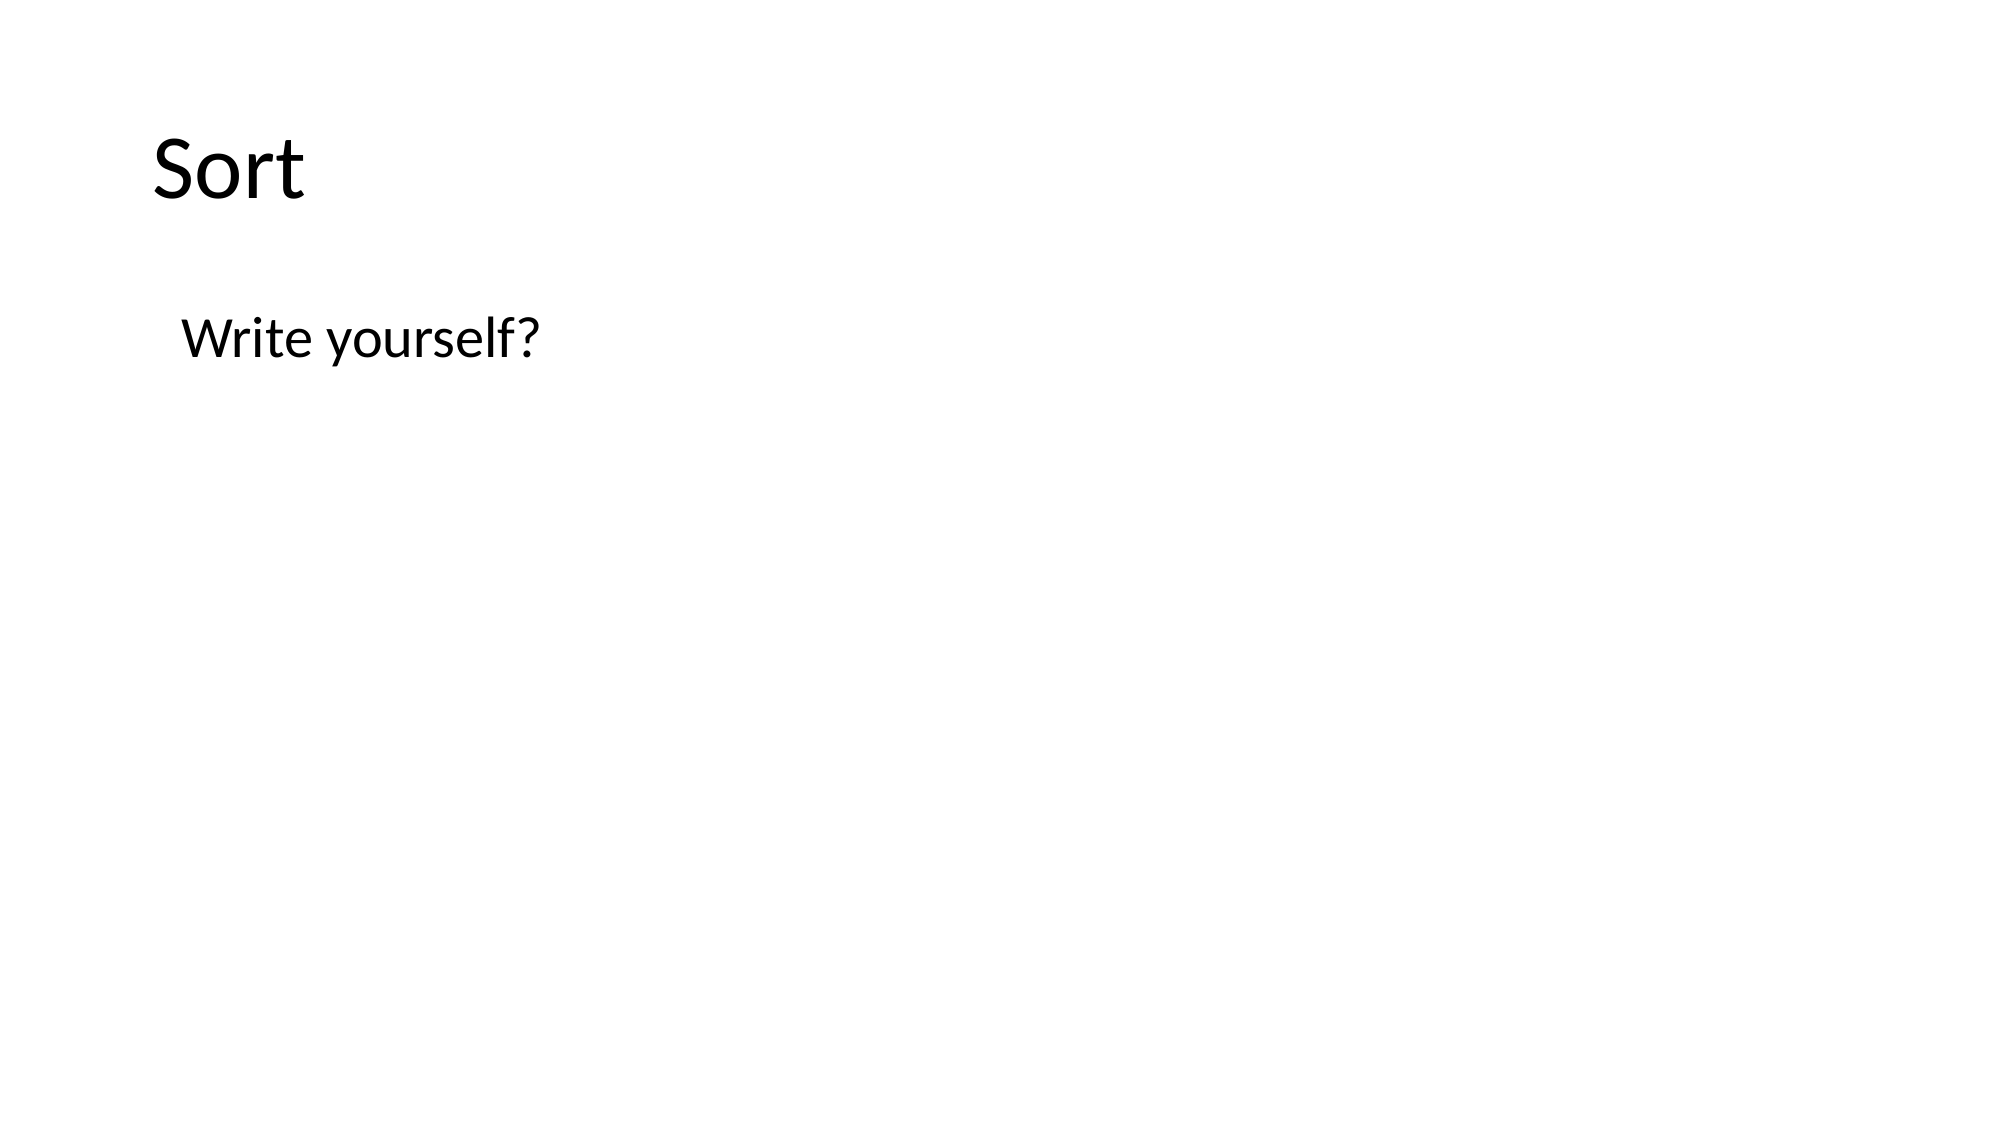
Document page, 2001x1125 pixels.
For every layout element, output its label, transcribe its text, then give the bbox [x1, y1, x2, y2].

title Sort [137, 59, 1863, 278]
list Write yourself? [137, 299, 1863, 1014]
